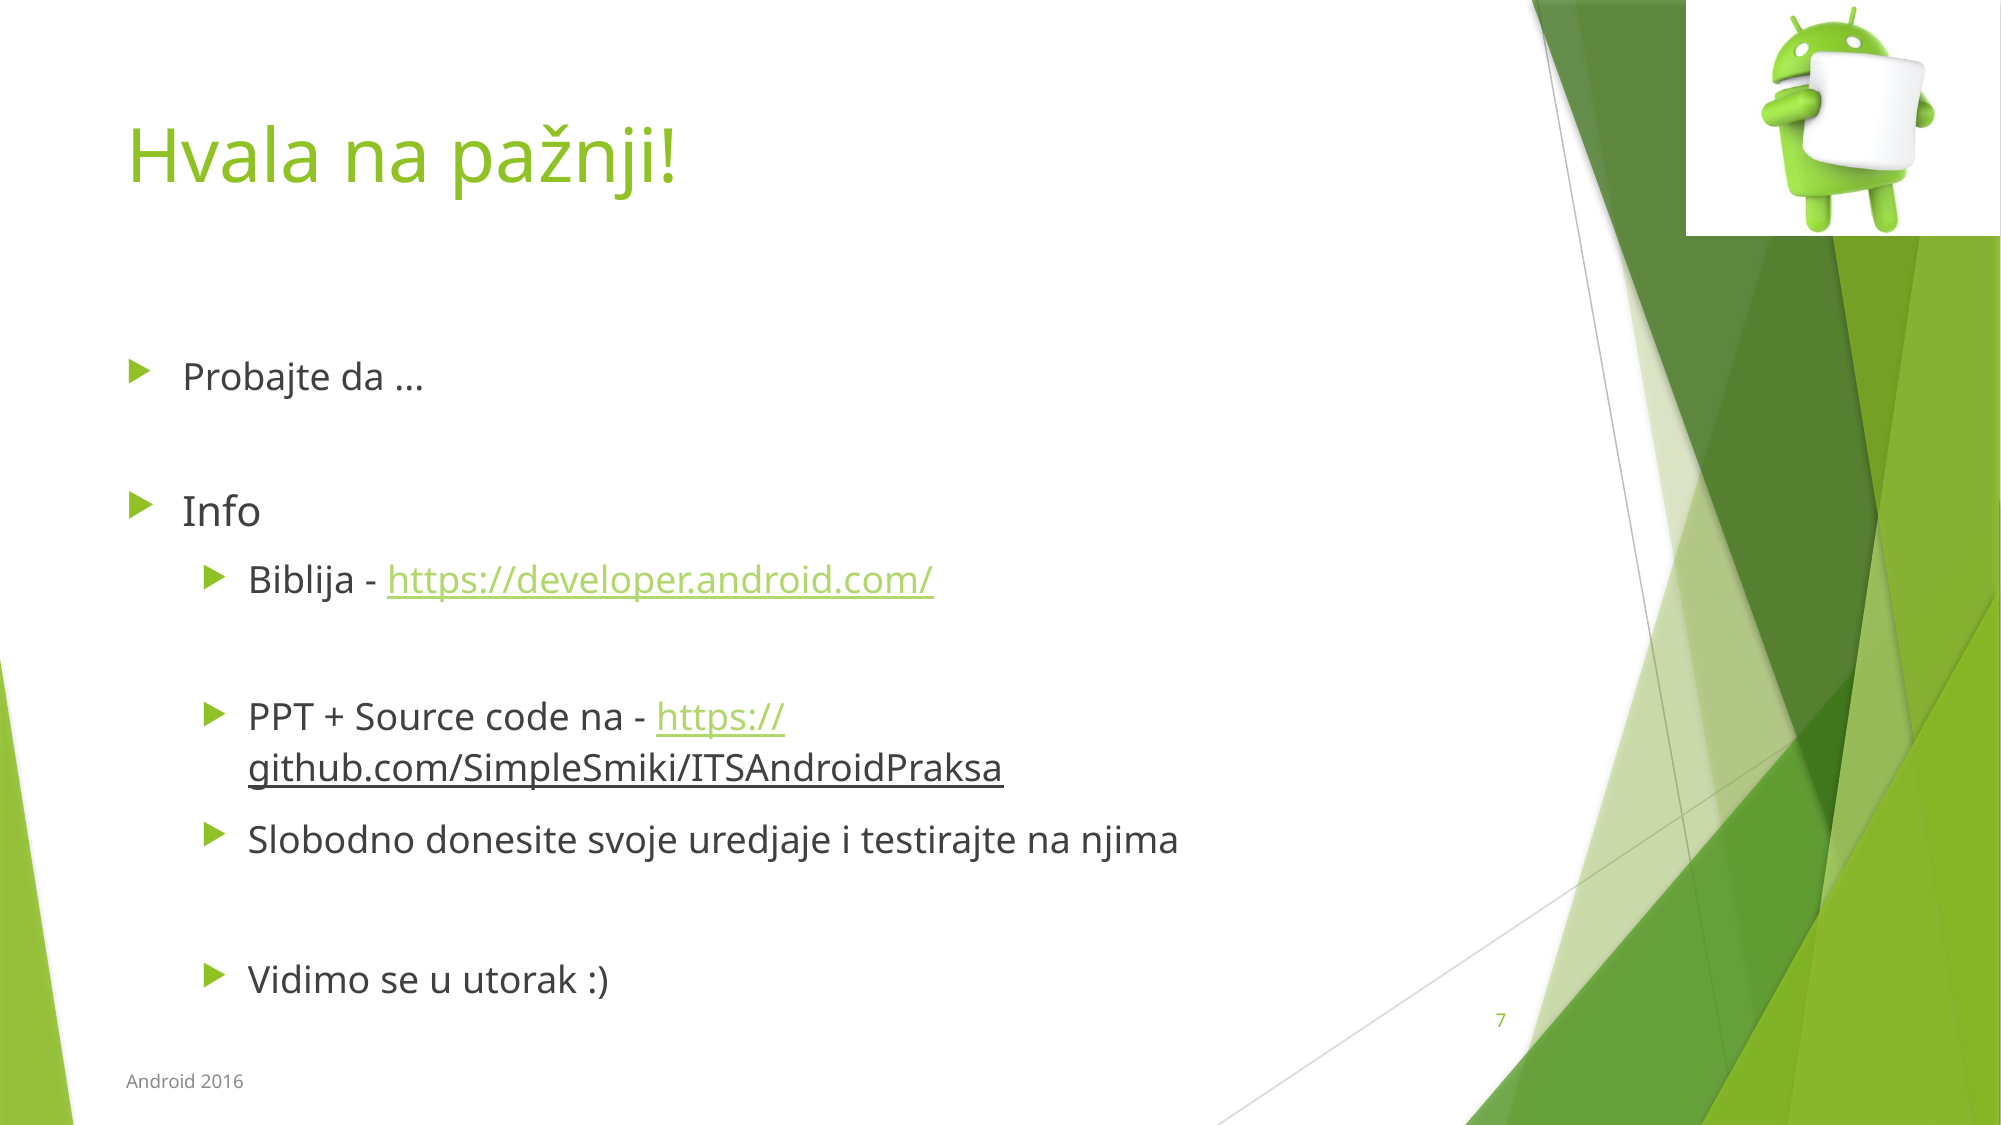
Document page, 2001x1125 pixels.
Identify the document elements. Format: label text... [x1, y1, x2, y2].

list Probajte da ... Info Biblija - https://developer.android.com/ PPT + Source code na - https://github.com/SimpleSmiki/ITSAndroidPraksa Slobodno donesite svoje uredjaje i testirajte na njima Vidimo se u utorak :) [111, 345, 1522, 983]
footer Android 2016 [111, 1050, 1145, 1111]
title Hvala na pažnji! [111, 99, 1522, 317]
slide_number 7 [1409, 991, 1522, 1051]
picture [1686, 0, 2000, 236]
